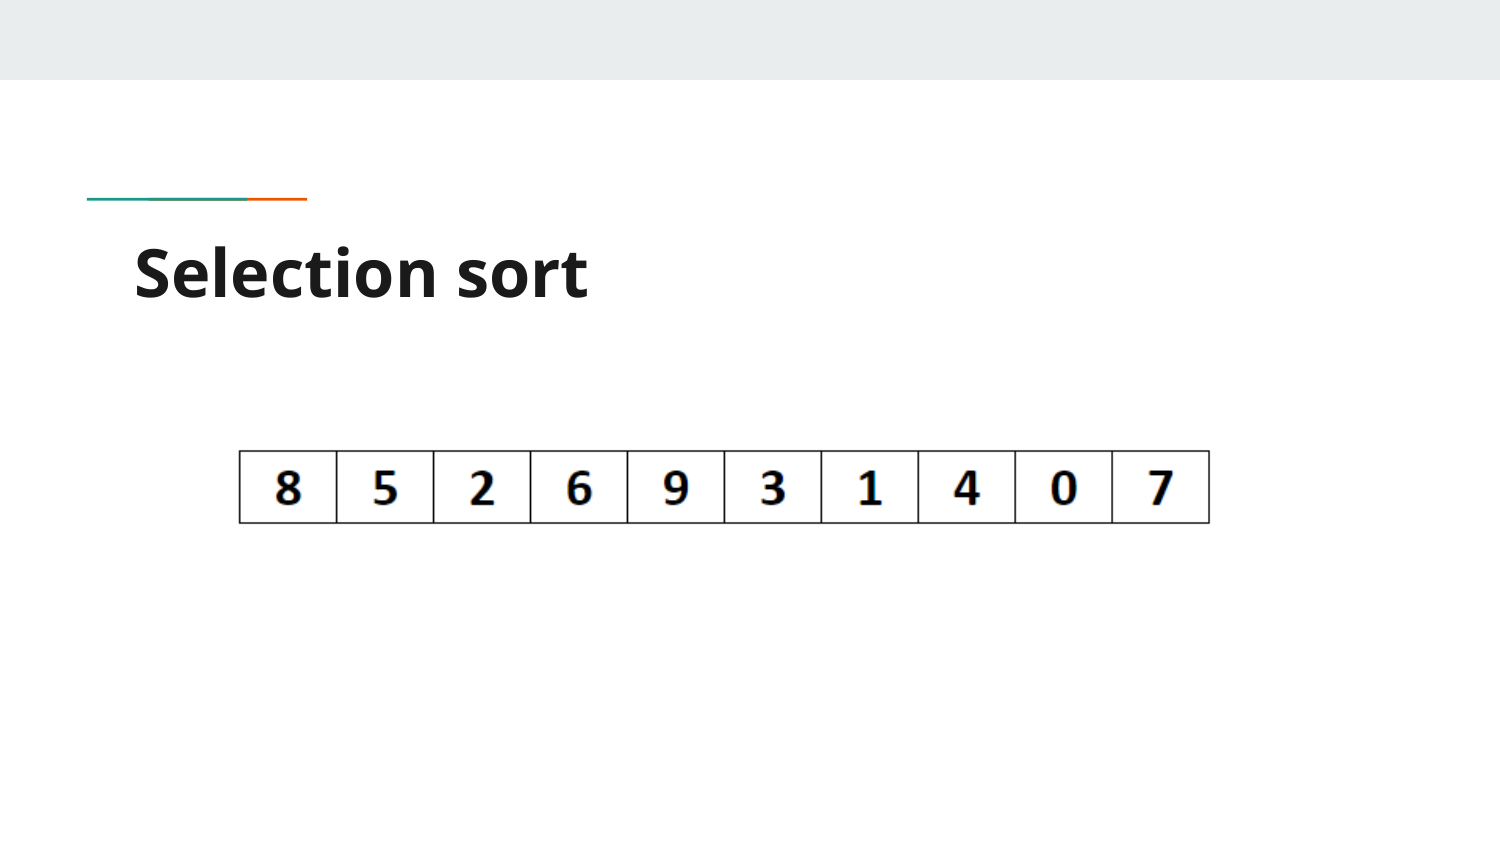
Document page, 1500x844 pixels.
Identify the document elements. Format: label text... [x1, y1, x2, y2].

title Selection sort [119, 216, 1381, 305]
picture [197, 402, 1257, 619]
